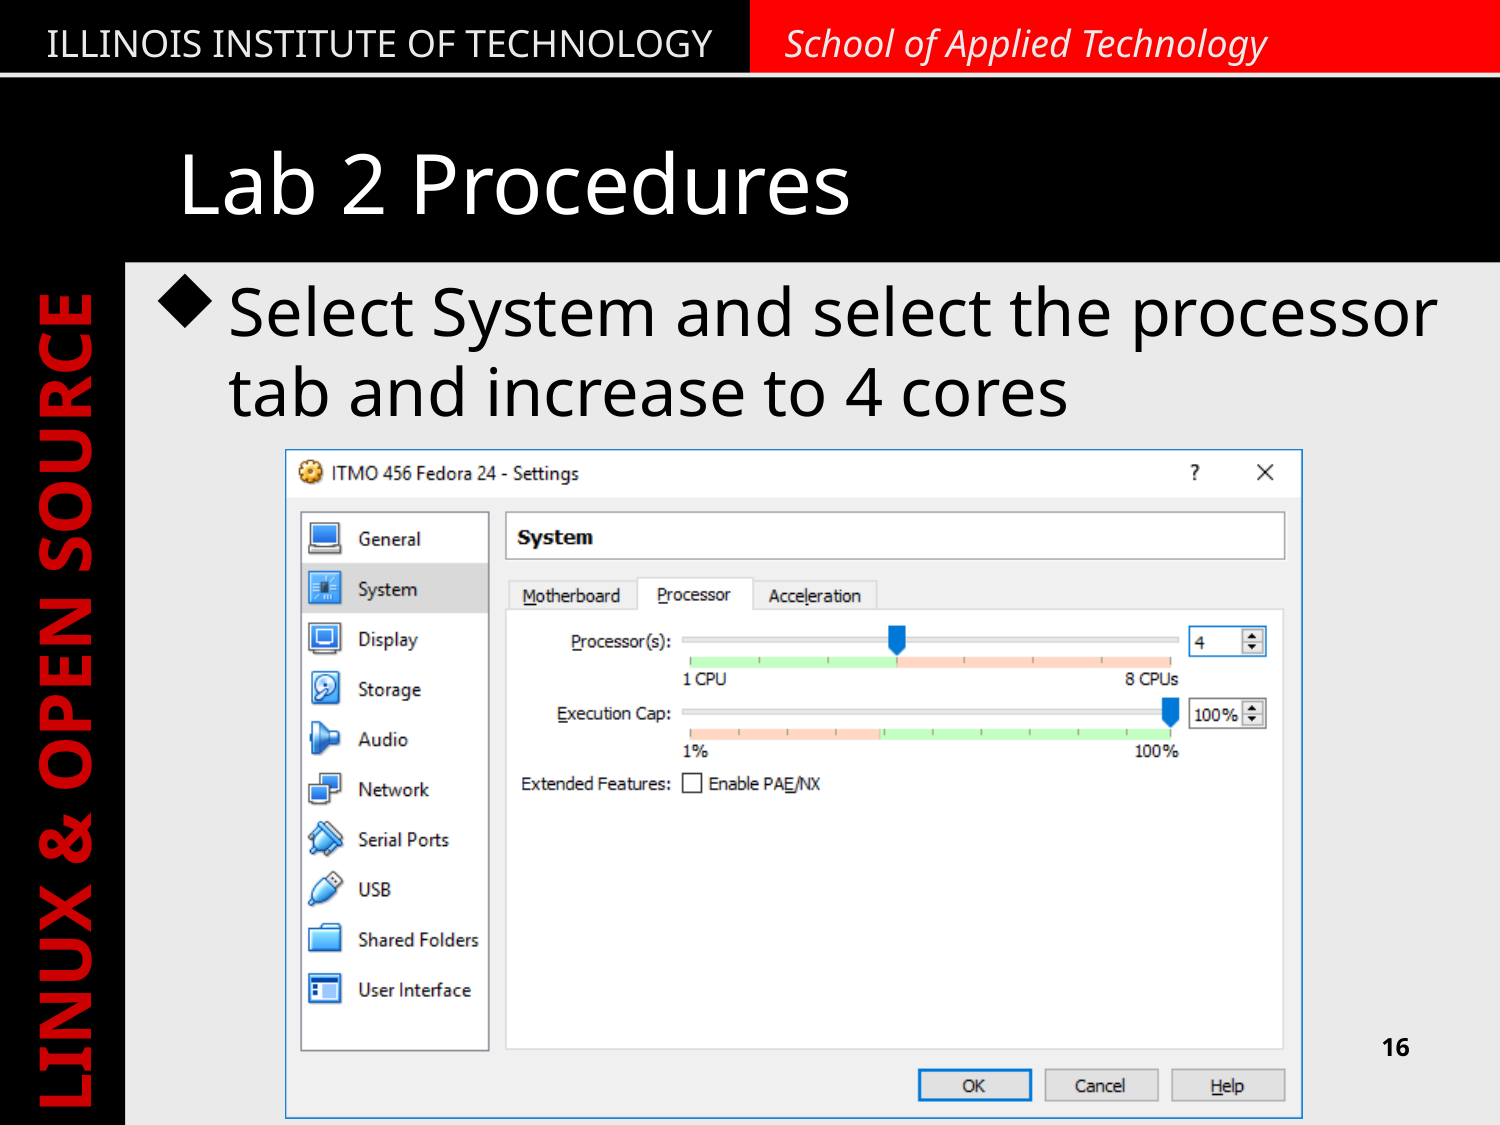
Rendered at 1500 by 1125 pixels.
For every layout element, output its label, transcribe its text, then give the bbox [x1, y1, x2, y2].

picture [284, 449, 1303, 1119]
title Lab 2 Procedures [162, 87, 1426, 262]
slide_number 16 [1308, 1024, 1426, 1103]
list Select System and select the processor tab and increase to 4 cores [137, 262, 1476, 1006]
